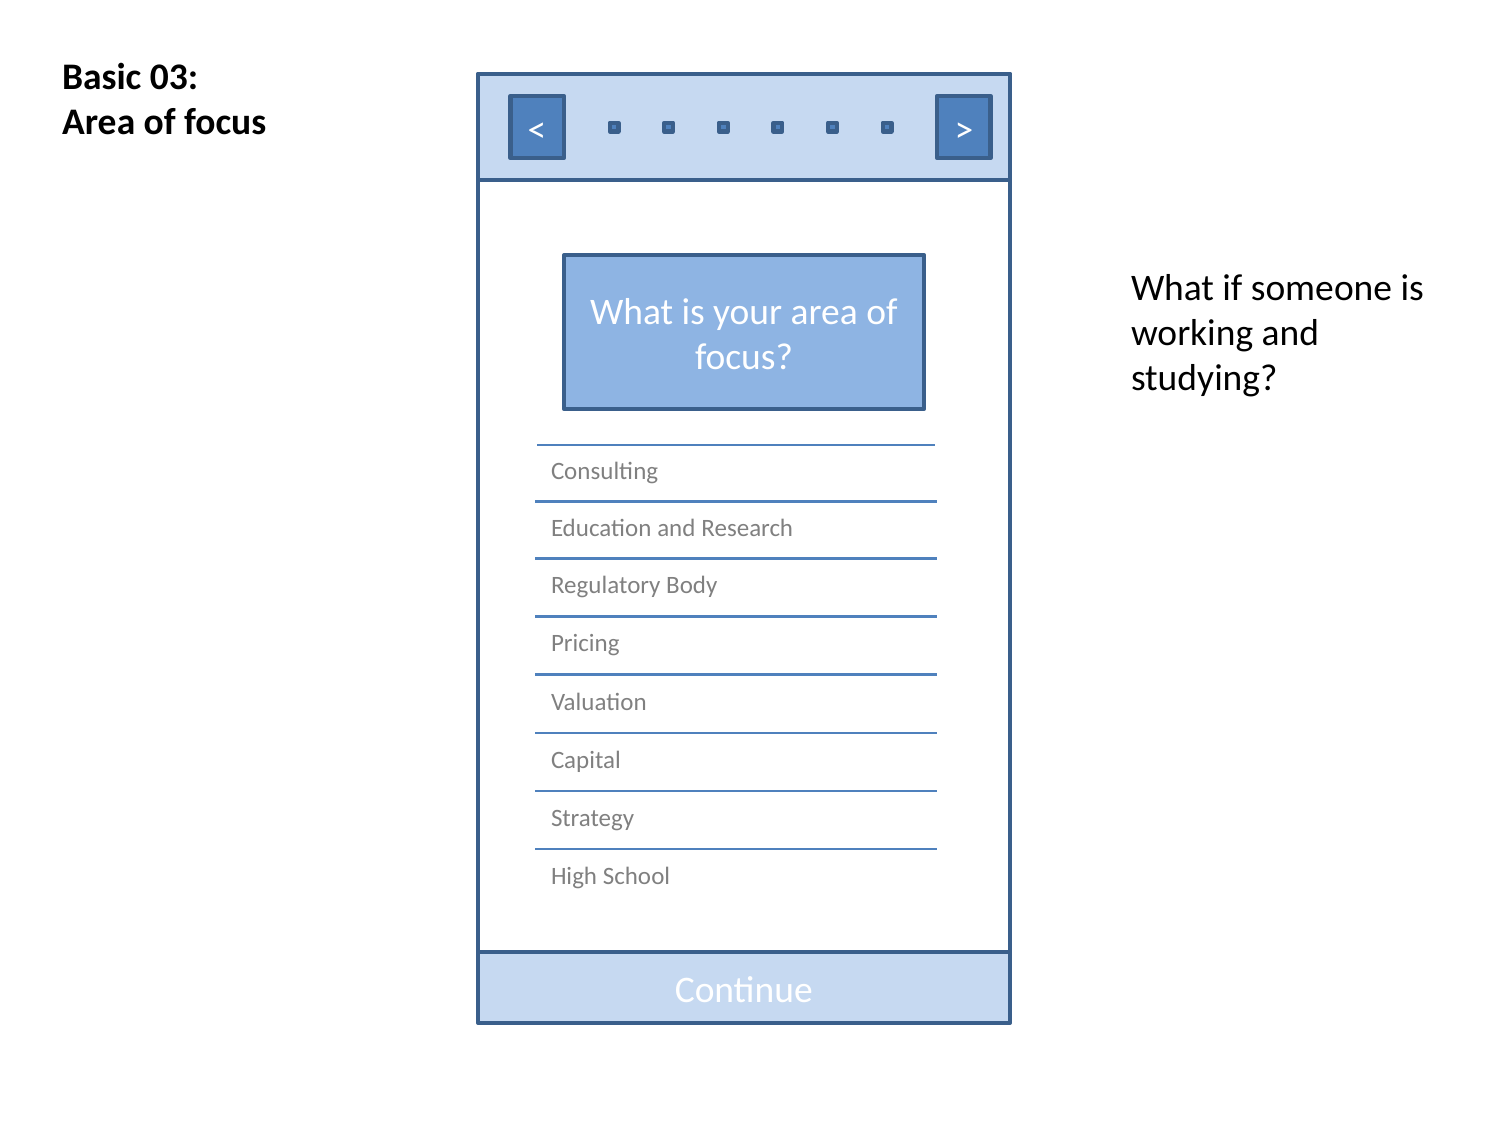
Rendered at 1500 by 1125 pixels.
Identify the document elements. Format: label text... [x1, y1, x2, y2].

table_cell Regulatory Body [537, 560, 935, 615]
text_box < [508, 94, 566, 160]
table_cell Capital [537, 734, 935, 790]
table_header Consulting [537, 446, 935, 500]
text_box Continue [476, 950, 1012, 1025]
text_box [476, 182, 1012, 950]
table_cell Valuation [537, 676, 935, 732]
text_box Basic 03: Area of focus [47, 44, 372, 150]
text_box > [935, 94, 993, 160]
table_cell Strategy [537, 792, 935, 848]
text_box [662, 121, 675, 134]
table_cell High School [537, 850, 935, 906]
table_cell Education and Research [537, 503, 935, 557]
text_box [608, 121, 621, 134]
text_box [717, 121, 730, 134]
text_box [881, 121, 894, 134]
table_cell Pricing [537, 618, 935, 673]
text_box [771, 121, 784, 134]
text_box [476, 72, 1012, 182]
text_box What if someone is working and studying? [1116, 255, 1447, 405]
text_box What is your area of focus? [562, 253, 926, 411]
text_box [826, 121, 839, 134]
